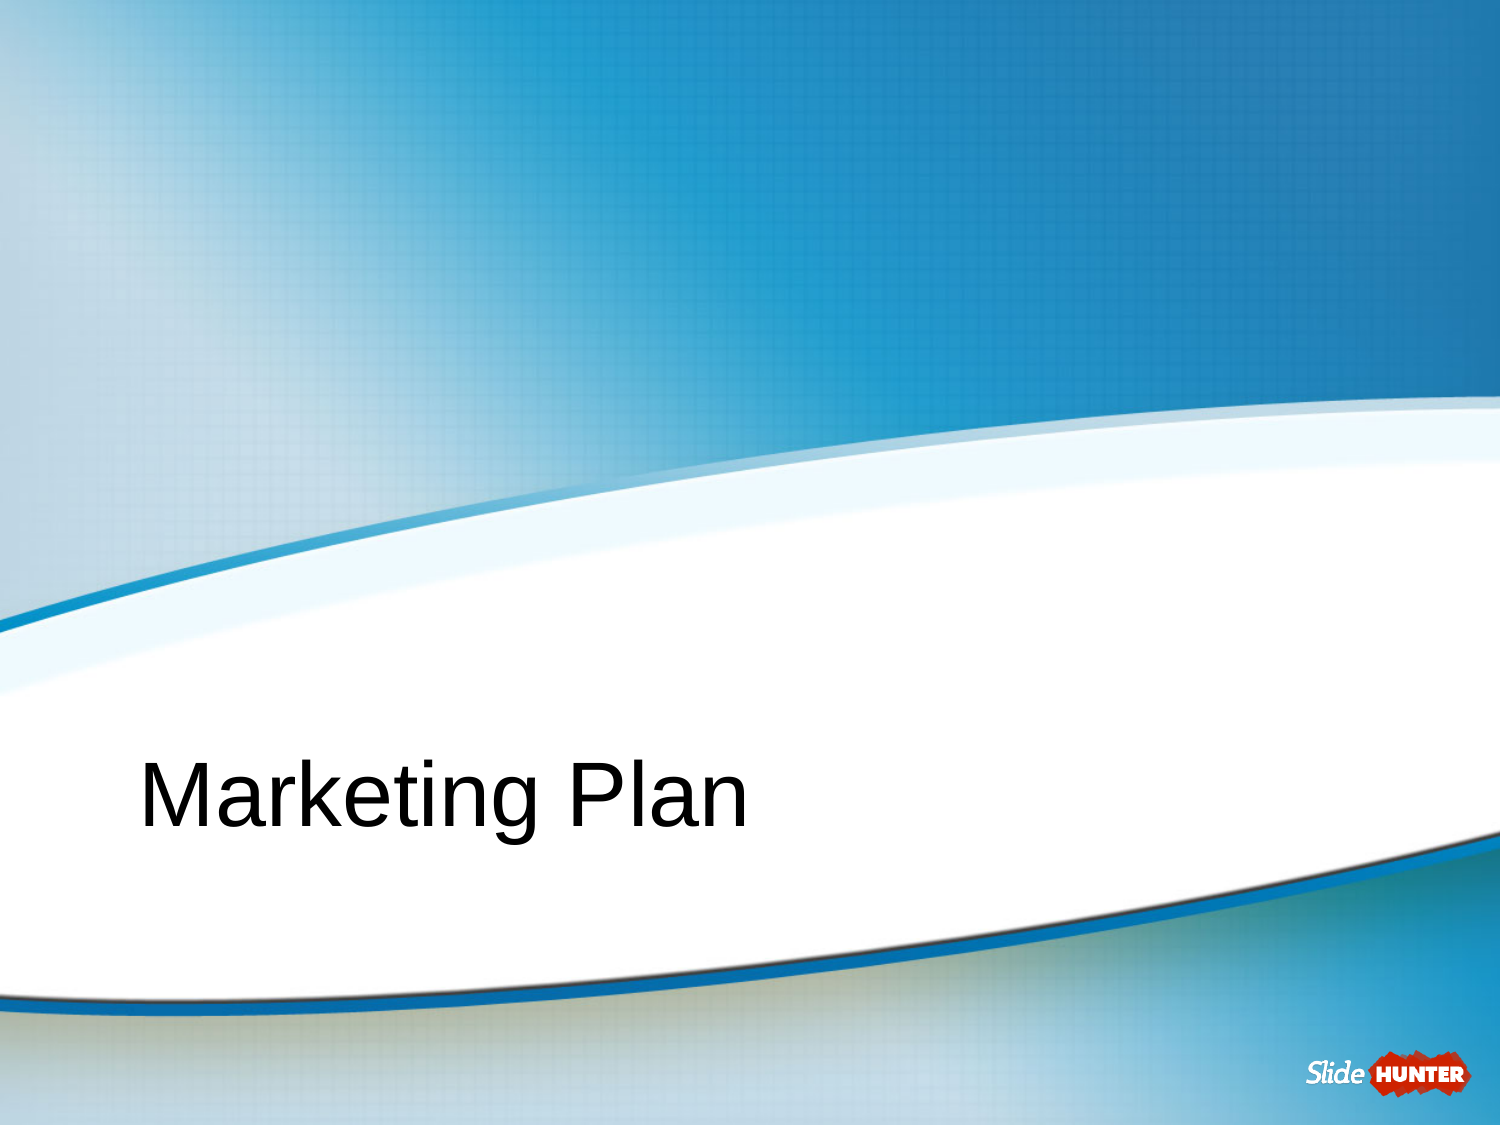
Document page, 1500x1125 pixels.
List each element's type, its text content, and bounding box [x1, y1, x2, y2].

title Marketing Plan [123, 668, 1399, 910]
picture [0, 0, 1500, 1125]
